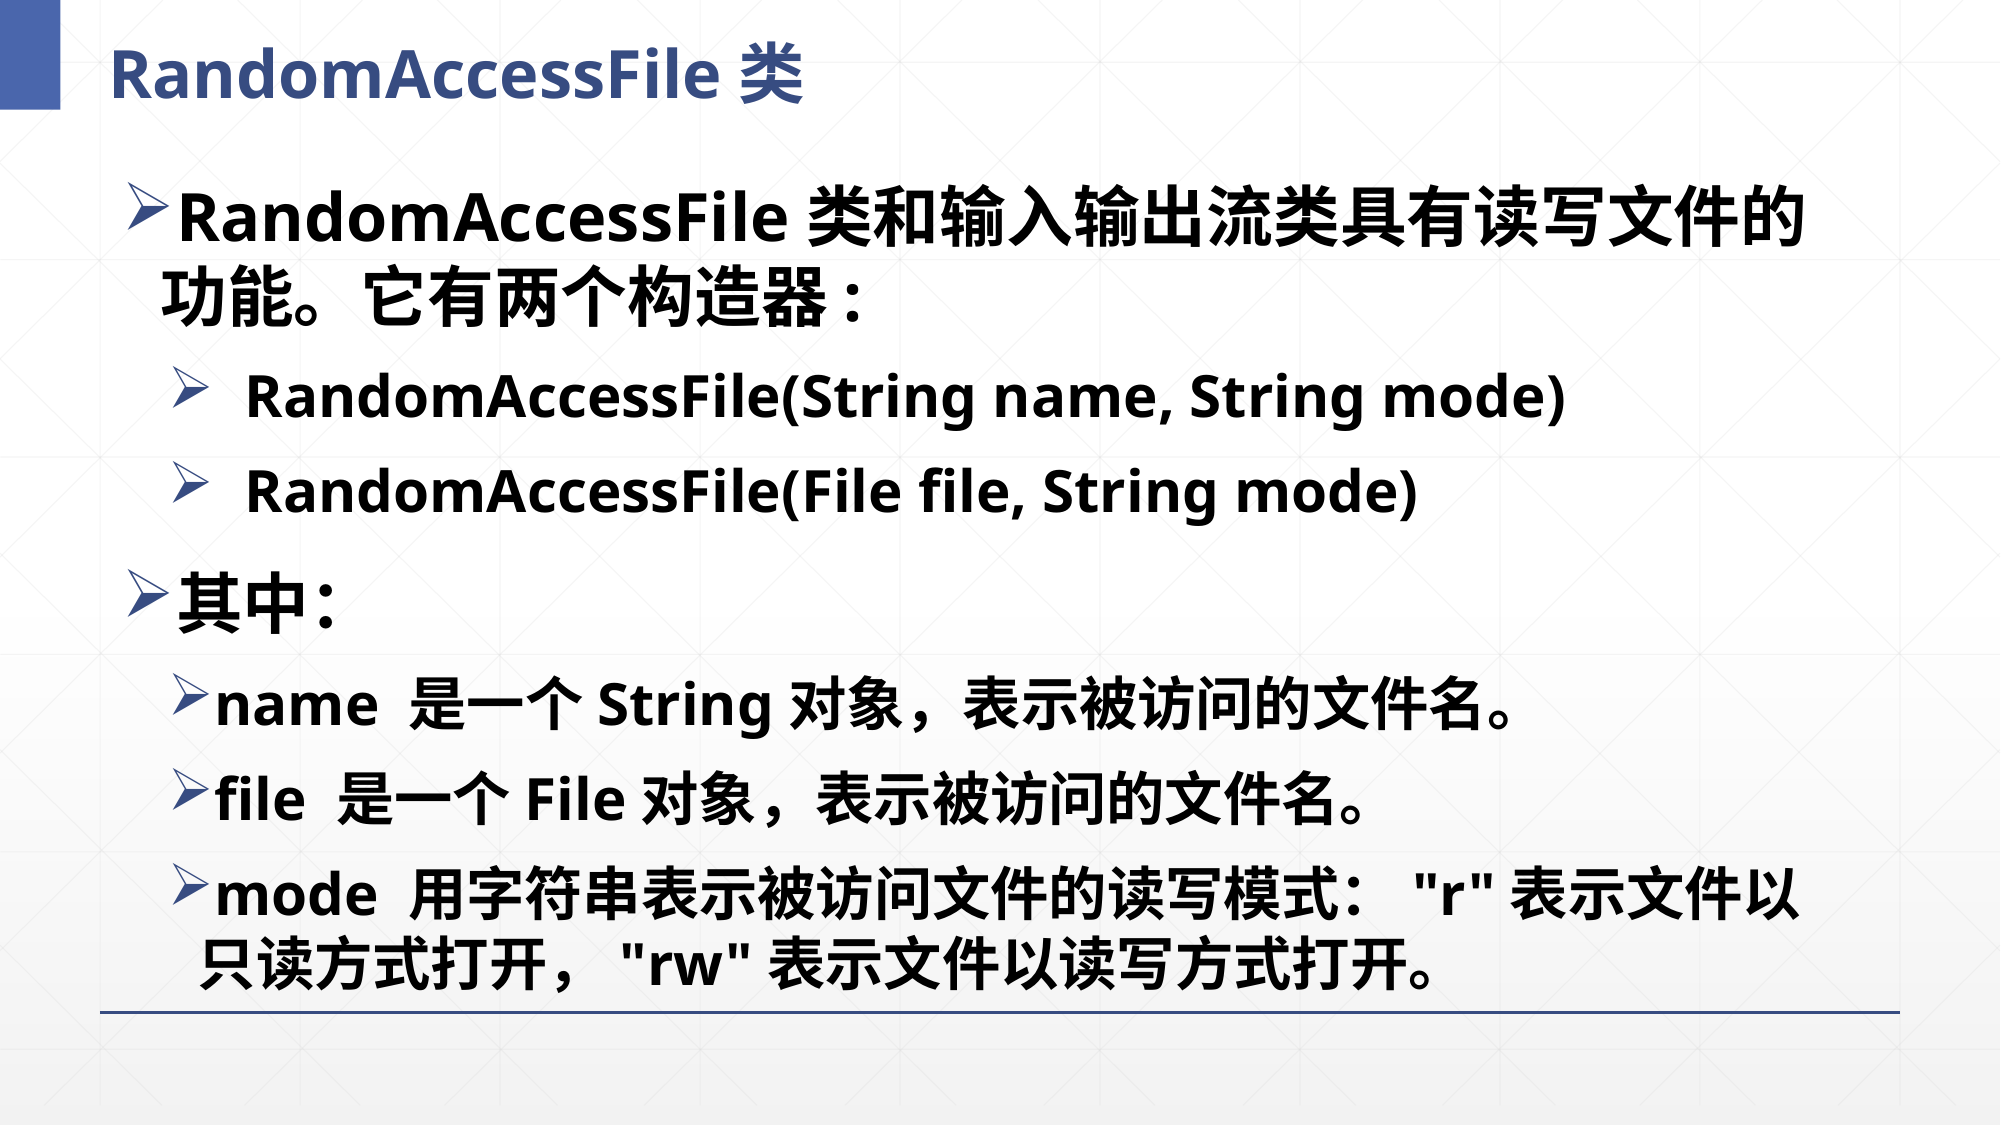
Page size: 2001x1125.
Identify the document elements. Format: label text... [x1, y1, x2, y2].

list RandomAccessFile类和输入输出流类具有读写文件的功能。它有两个构造器: RandomAccessFile(String name, String mode) RandomAccessFile(File file, String mode) 其中： name 是一个String对象，表示被访问的文件名。 file 是一个File对象，表示被访问的文件名。 mode 用字符串表示被访问文件的读写模式："r"表示文件以只读方式打开，"rw"表示文件以读写方式打开。 [108, 167, 1870, 996]
text_box [337, 262, 1688, 1000]
title RandomAccessFile类 [93, 0, 948, 110]
